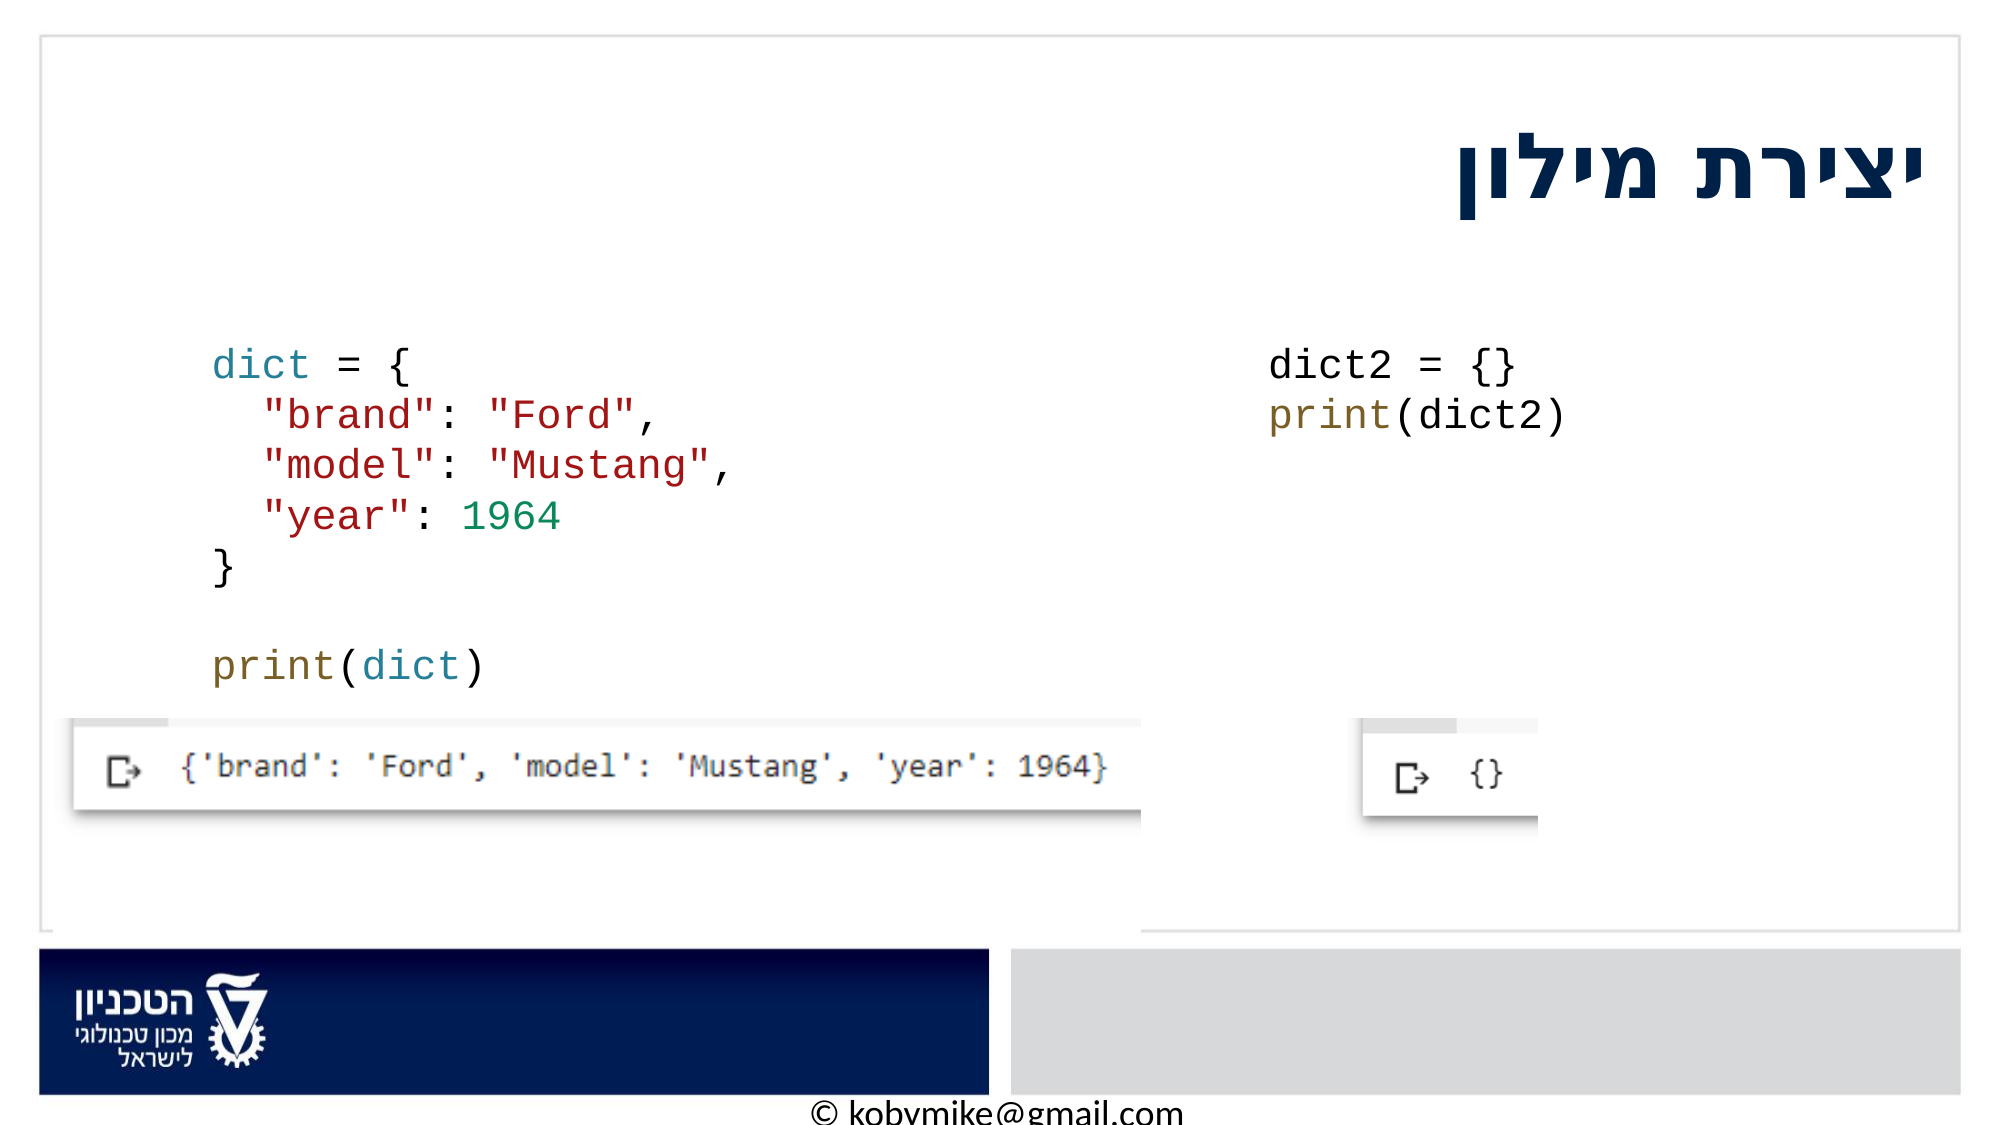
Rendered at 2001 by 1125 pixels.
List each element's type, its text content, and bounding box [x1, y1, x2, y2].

picture [965, 1117, 971, 1125]
picture [854, 1117, 860, 1125]
picture [926, 1110, 933, 1125]
picture [1006, 1111, 1013, 1121]
picture [869, 1110, 879, 1124]
picture [1050, 1110, 1057, 1125]
text_box dict2 = {} print(dict2) [1253, 329, 2000, 545]
picture [1032, 1110, 1039, 1117]
picture [813, 1102, 835, 1125]
picture [937, 1110, 944, 1125]
picture [979, 1110, 988, 1115]
text_box dict = { "brand": "Ford", "model": "Mustang", "year": 1964 } print(dict) [196, 329, 761, 716]
picture [1061, 1110, 1068, 1125]
picture [1160, 1110, 1167, 1125]
picture [1171, 1110, 1178, 1125]
picture [890, 1110, 899, 1124]
picture [0, 0, 2000, 1125]
picture [1079, 1118, 1086, 1124]
picture [1139, 1110, 1149, 1124]
title יצירת מילון [53, 59, 1944, 278]
